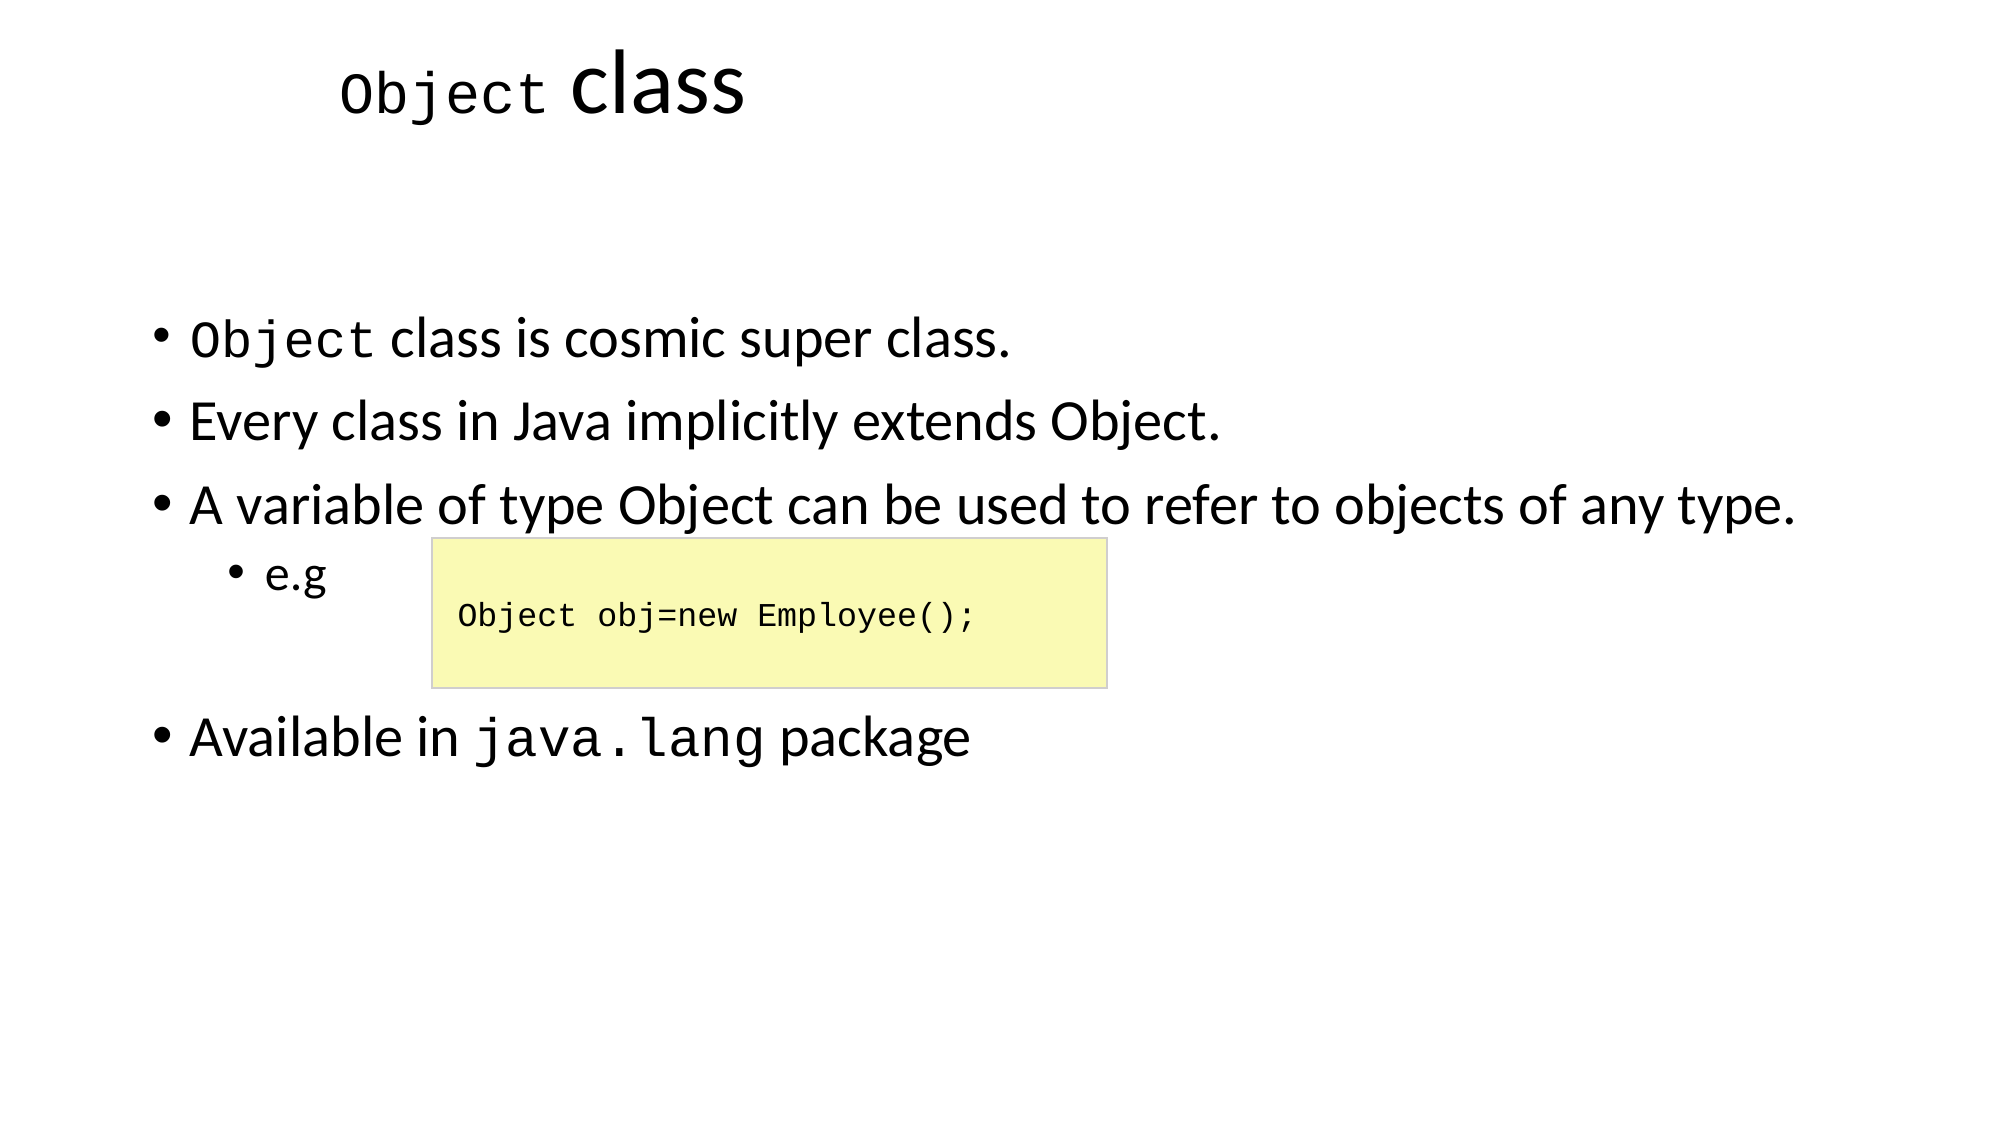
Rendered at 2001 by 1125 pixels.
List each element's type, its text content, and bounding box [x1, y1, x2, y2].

list Object class is cosmic super class. Every class in Java implicitly extends Object. A variable of type Object can be used to refer to objects of any type. e.g Available in java.lang package [137, 299, 1863, 1014]
text_box Object obj=new Employee(); [432, 537, 1108, 688]
title Object class [324, 24, 1675, 143]
